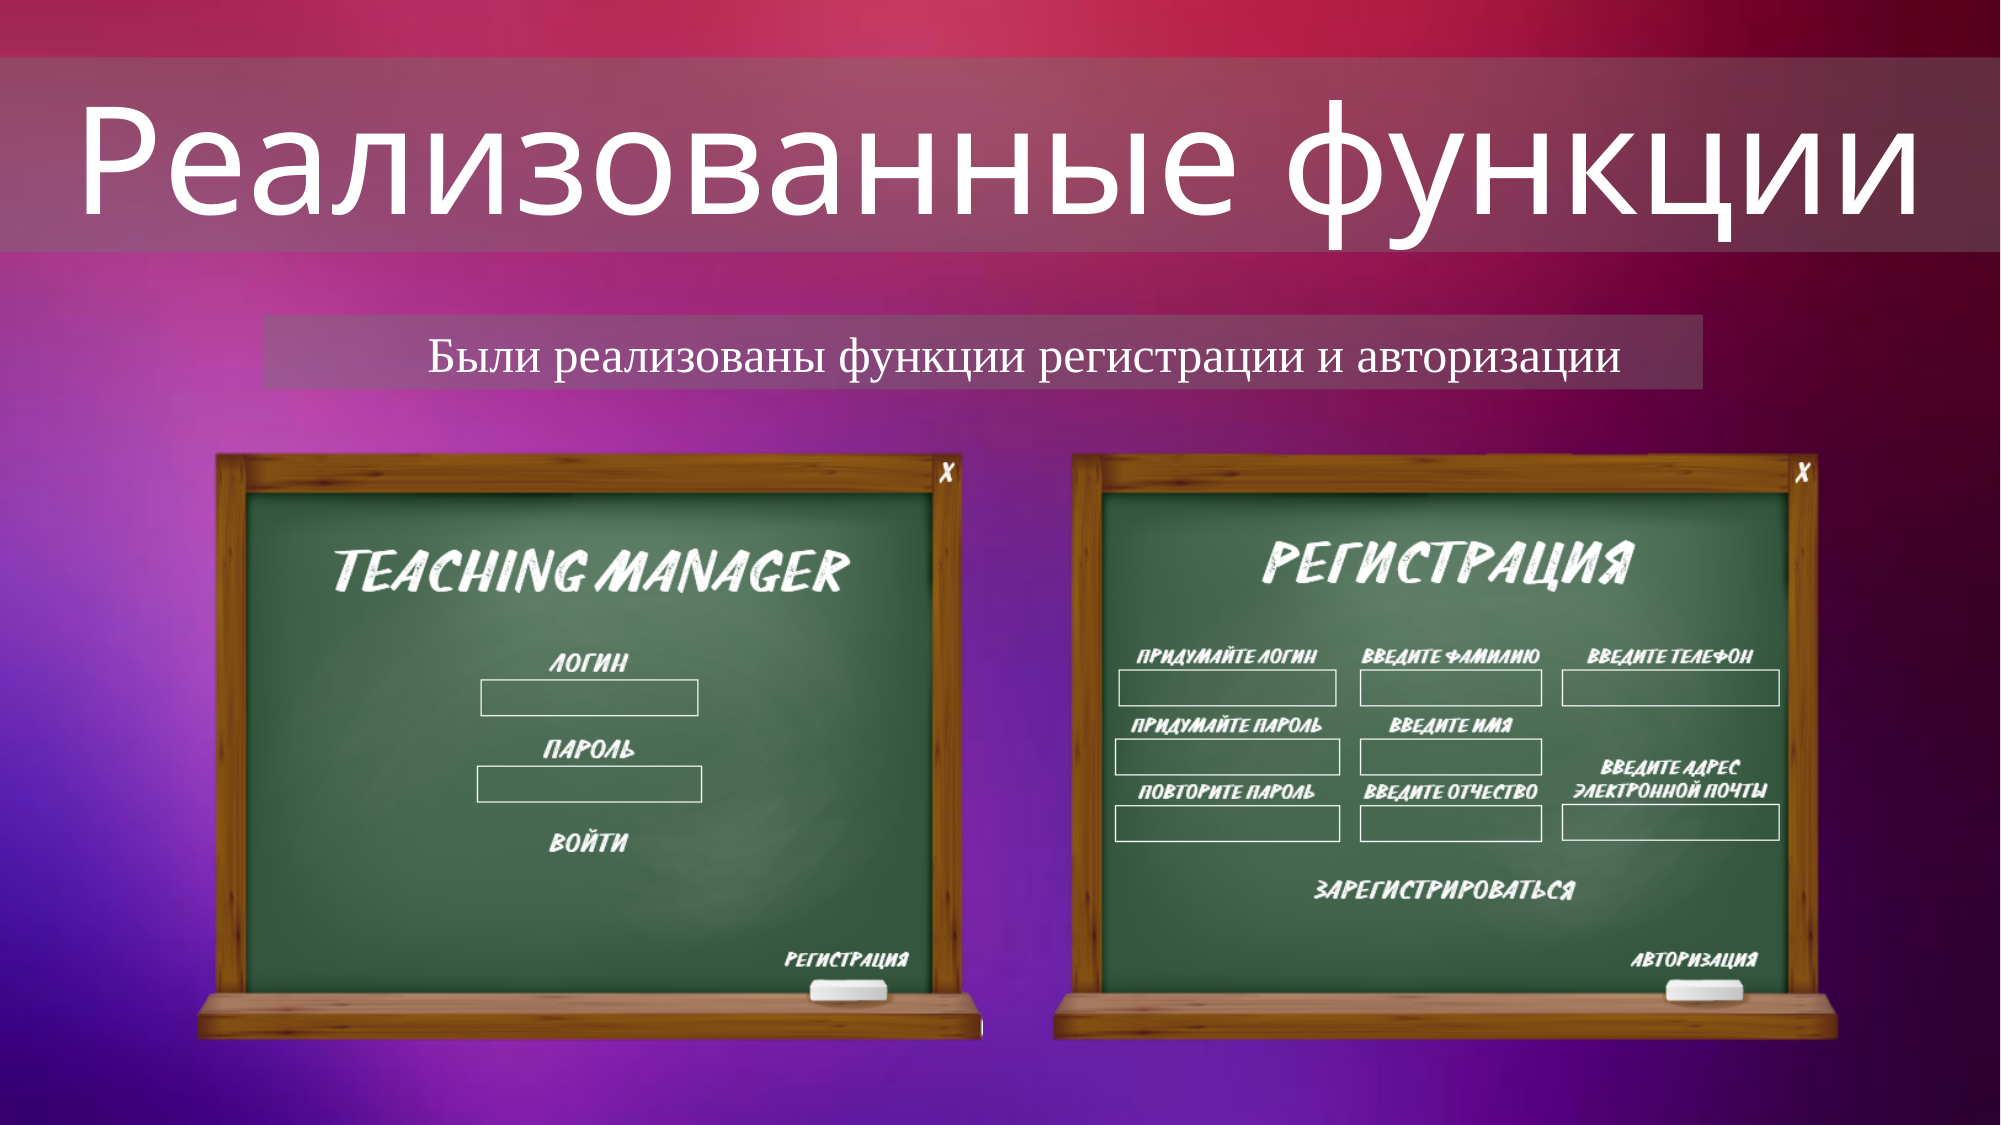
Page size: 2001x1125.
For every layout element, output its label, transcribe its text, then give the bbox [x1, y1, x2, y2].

text_box Реализованные функции [0, 57, 2000, 252]
picture [0, 0, 2001, 1125]
text_box Были реализованы функции регистрации и авторизации [262, 314, 1703, 390]
